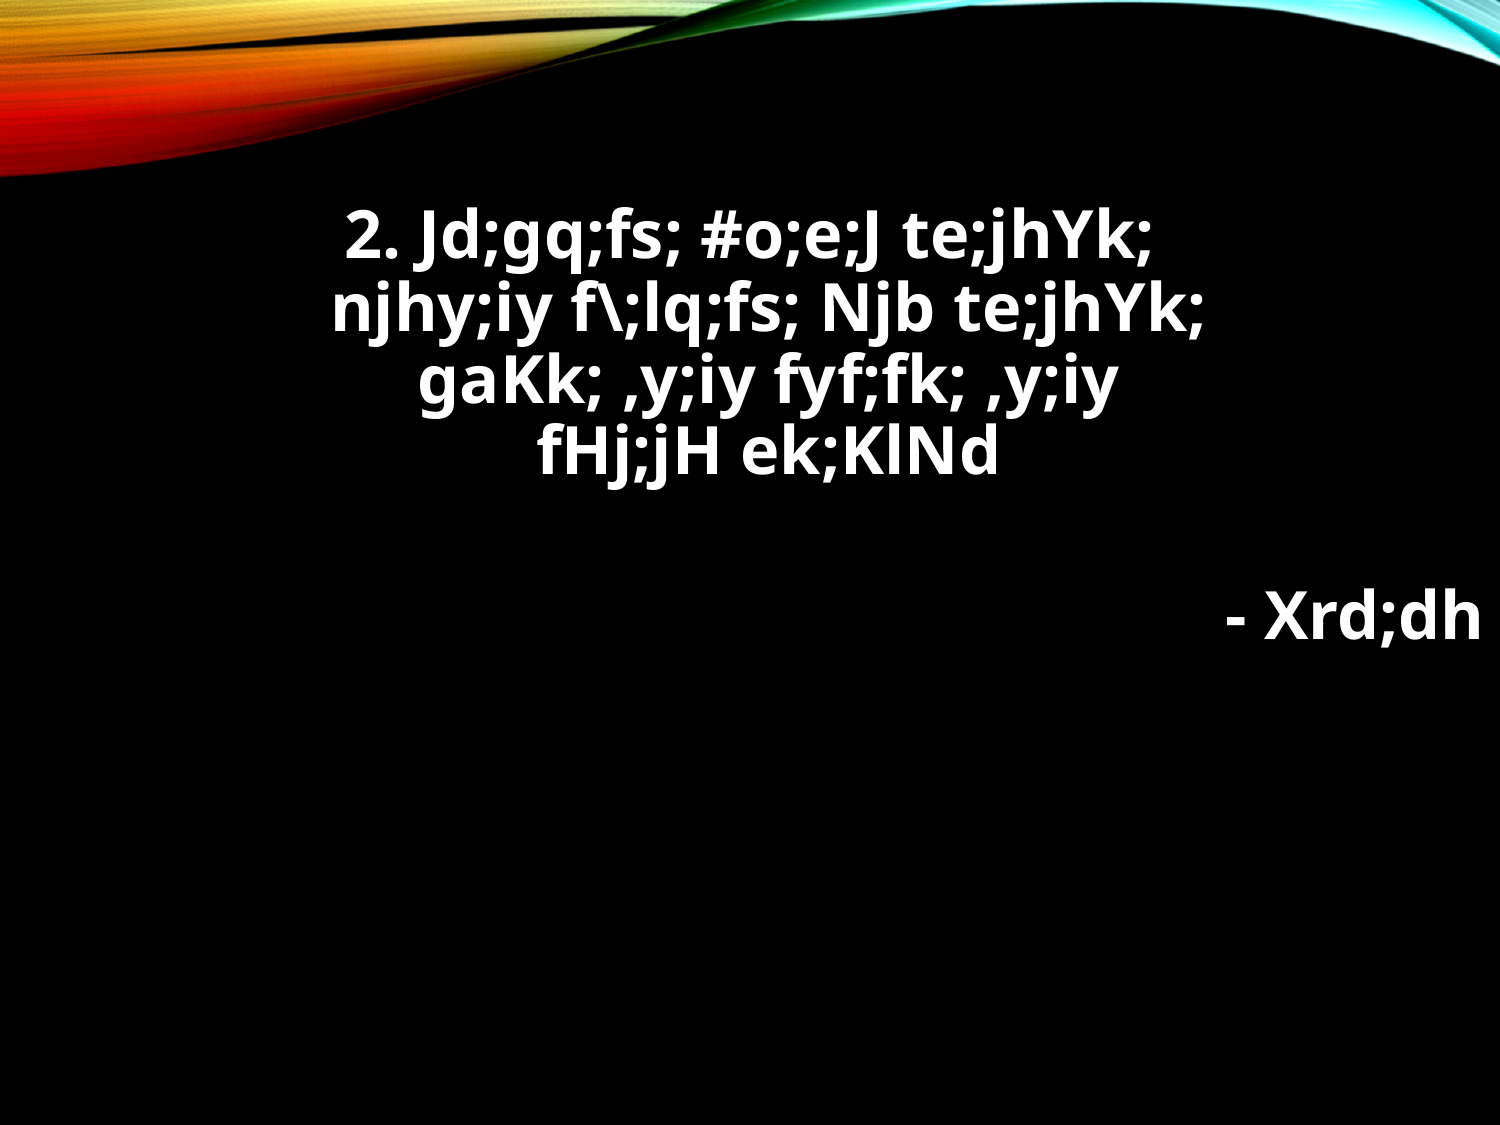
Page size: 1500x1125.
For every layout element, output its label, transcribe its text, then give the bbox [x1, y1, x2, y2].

list 2. Jd;gq;fs; #o;e;J te;jhYk; njhy;iy f\;lq;fs; Njb te;jhYk; gaKk; ,y;iy fyf;fk; ,y;iy fHj;jH ek;KlNd - Xrd;dh [0, 0, 1500, 986]
